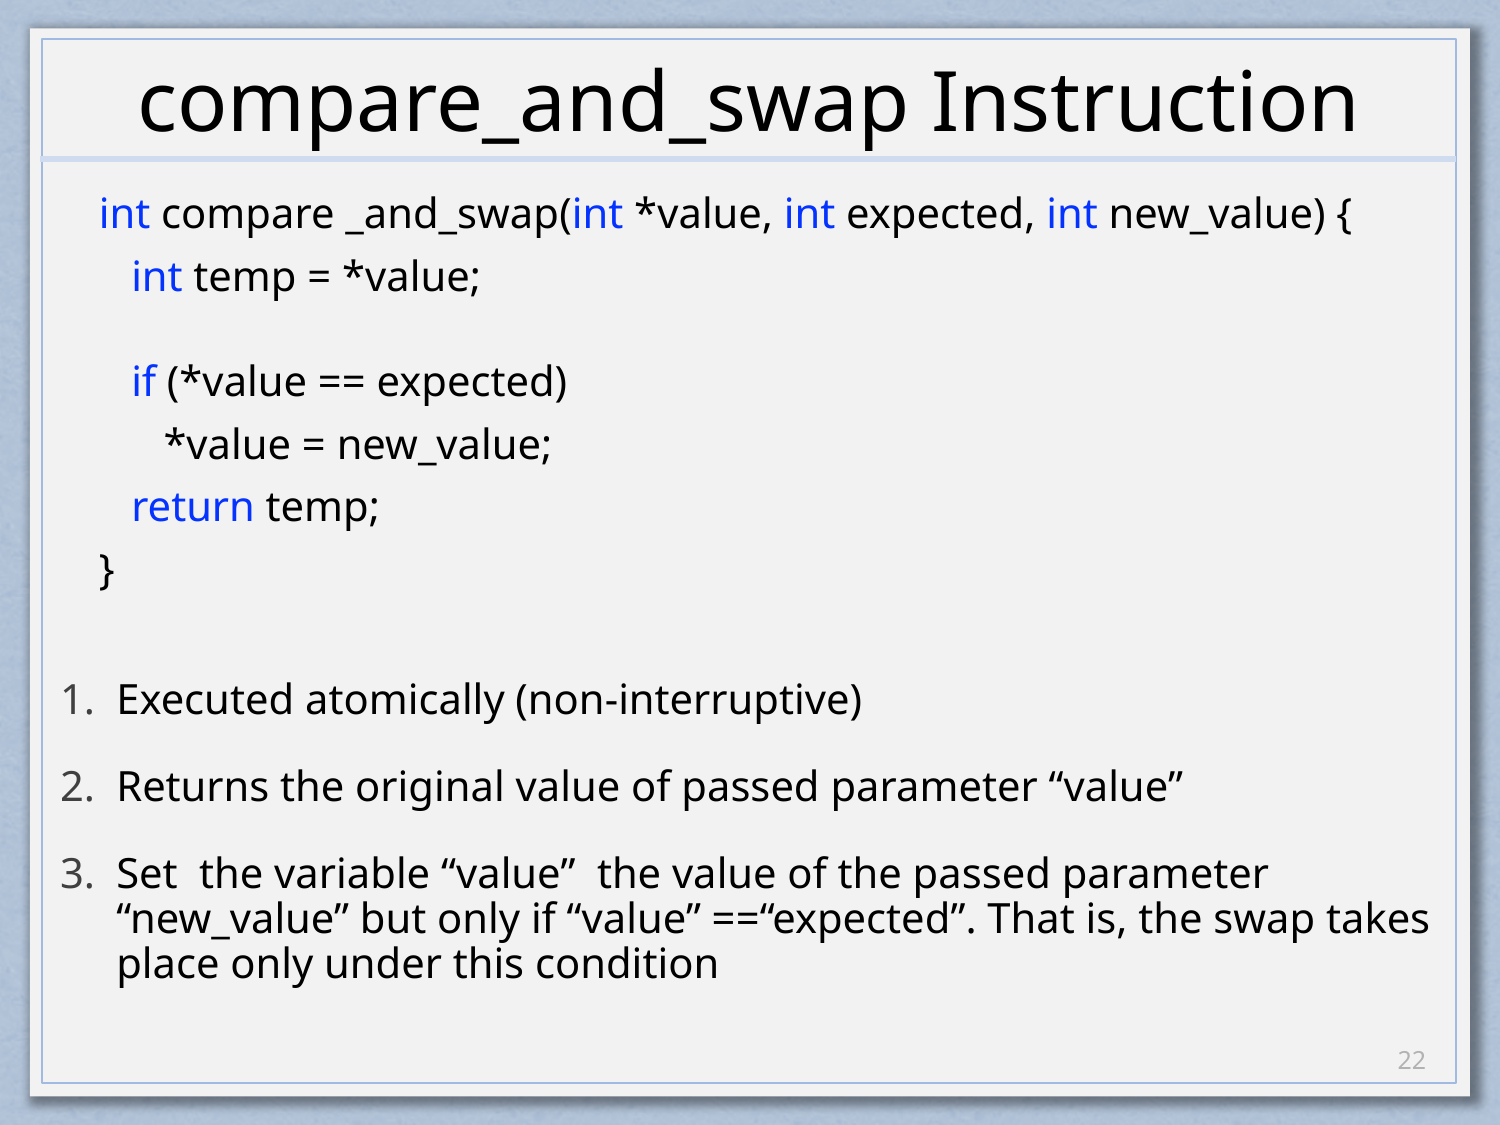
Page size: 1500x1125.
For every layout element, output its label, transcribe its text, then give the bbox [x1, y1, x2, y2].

title compare_and_swap Instruction [41, 40, 1457, 157]
list int compare _and_swap(int *value, int expected, int new_value) { int temp = *value; if (*value == expected) *value = new_value; return temp; } [45, 179, 1455, 647]
slide_number 21 [1367, 1045, 1457, 1079]
text_box Executed atomically (non-interruptive) Returns the original value of passed parameter “value” Set the variable “value” the value of the passed parameter “new_value” but only if “value” ==“expected”. That is, the swap takes place only under this condition [45, 671, 1454, 1036]
